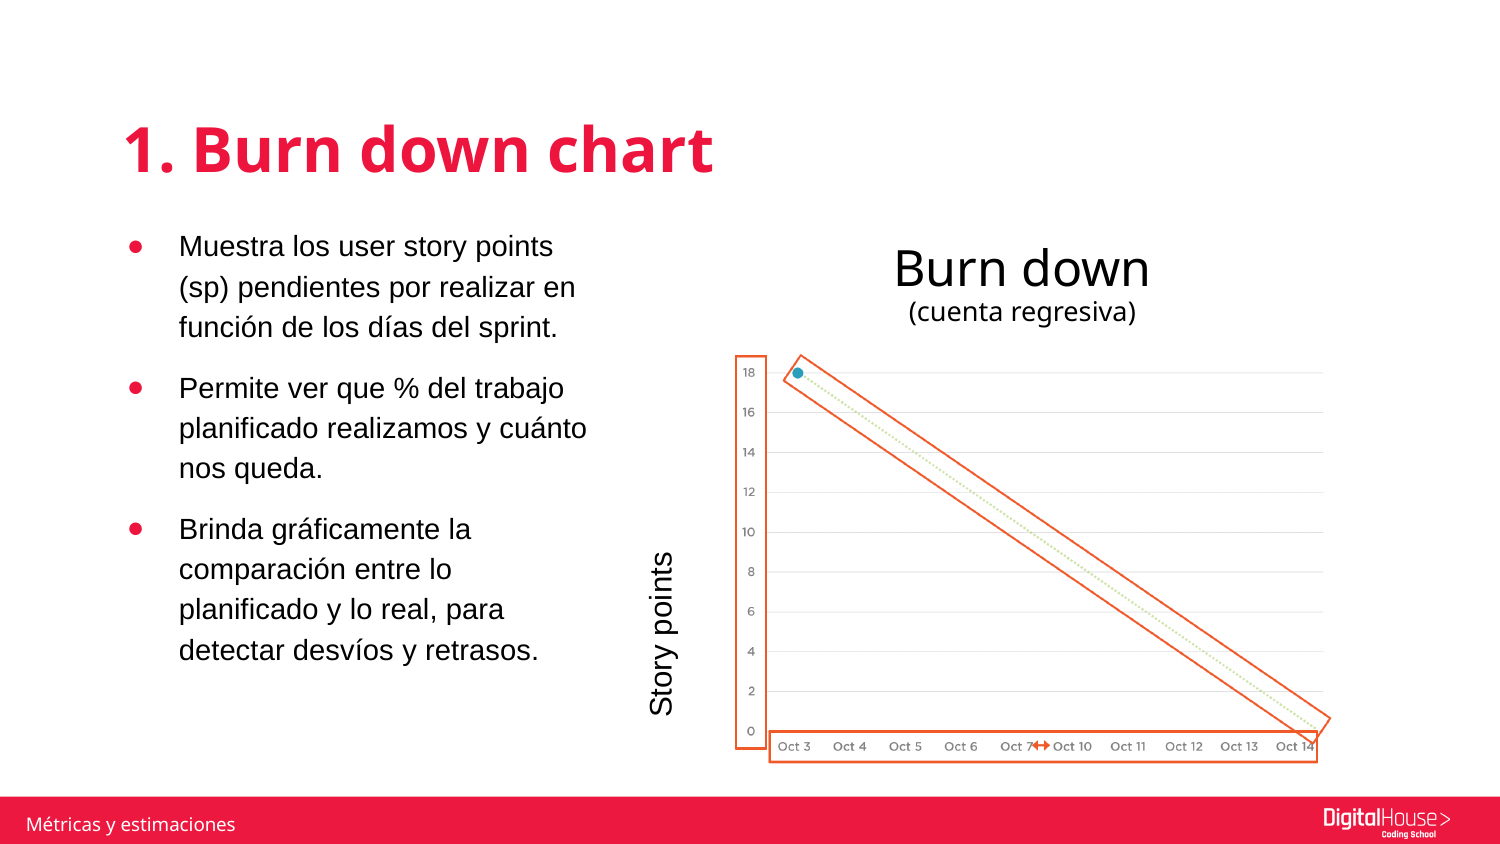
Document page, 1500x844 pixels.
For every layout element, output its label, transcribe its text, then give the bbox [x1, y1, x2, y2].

title Burn down chart [101, 123, 1499, 217]
picture [1324, 808, 1450, 839]
list Story points [614, 364, 688, 733]
list Muestra los user story points (sp) pendientes por realizar en función de los días del sprint. Permite ver que % del trabajo planificado realizamos y cuánto nos queda. Brinda gráficamente la comparación entre lo planificado y lo real, para detectar desvíos y retrasos. [88, 181, 615, 707]
picture [693, 344, 1361, 774]
list Burn down (cuenta regresiva) [665, 247, 1380, 323]
